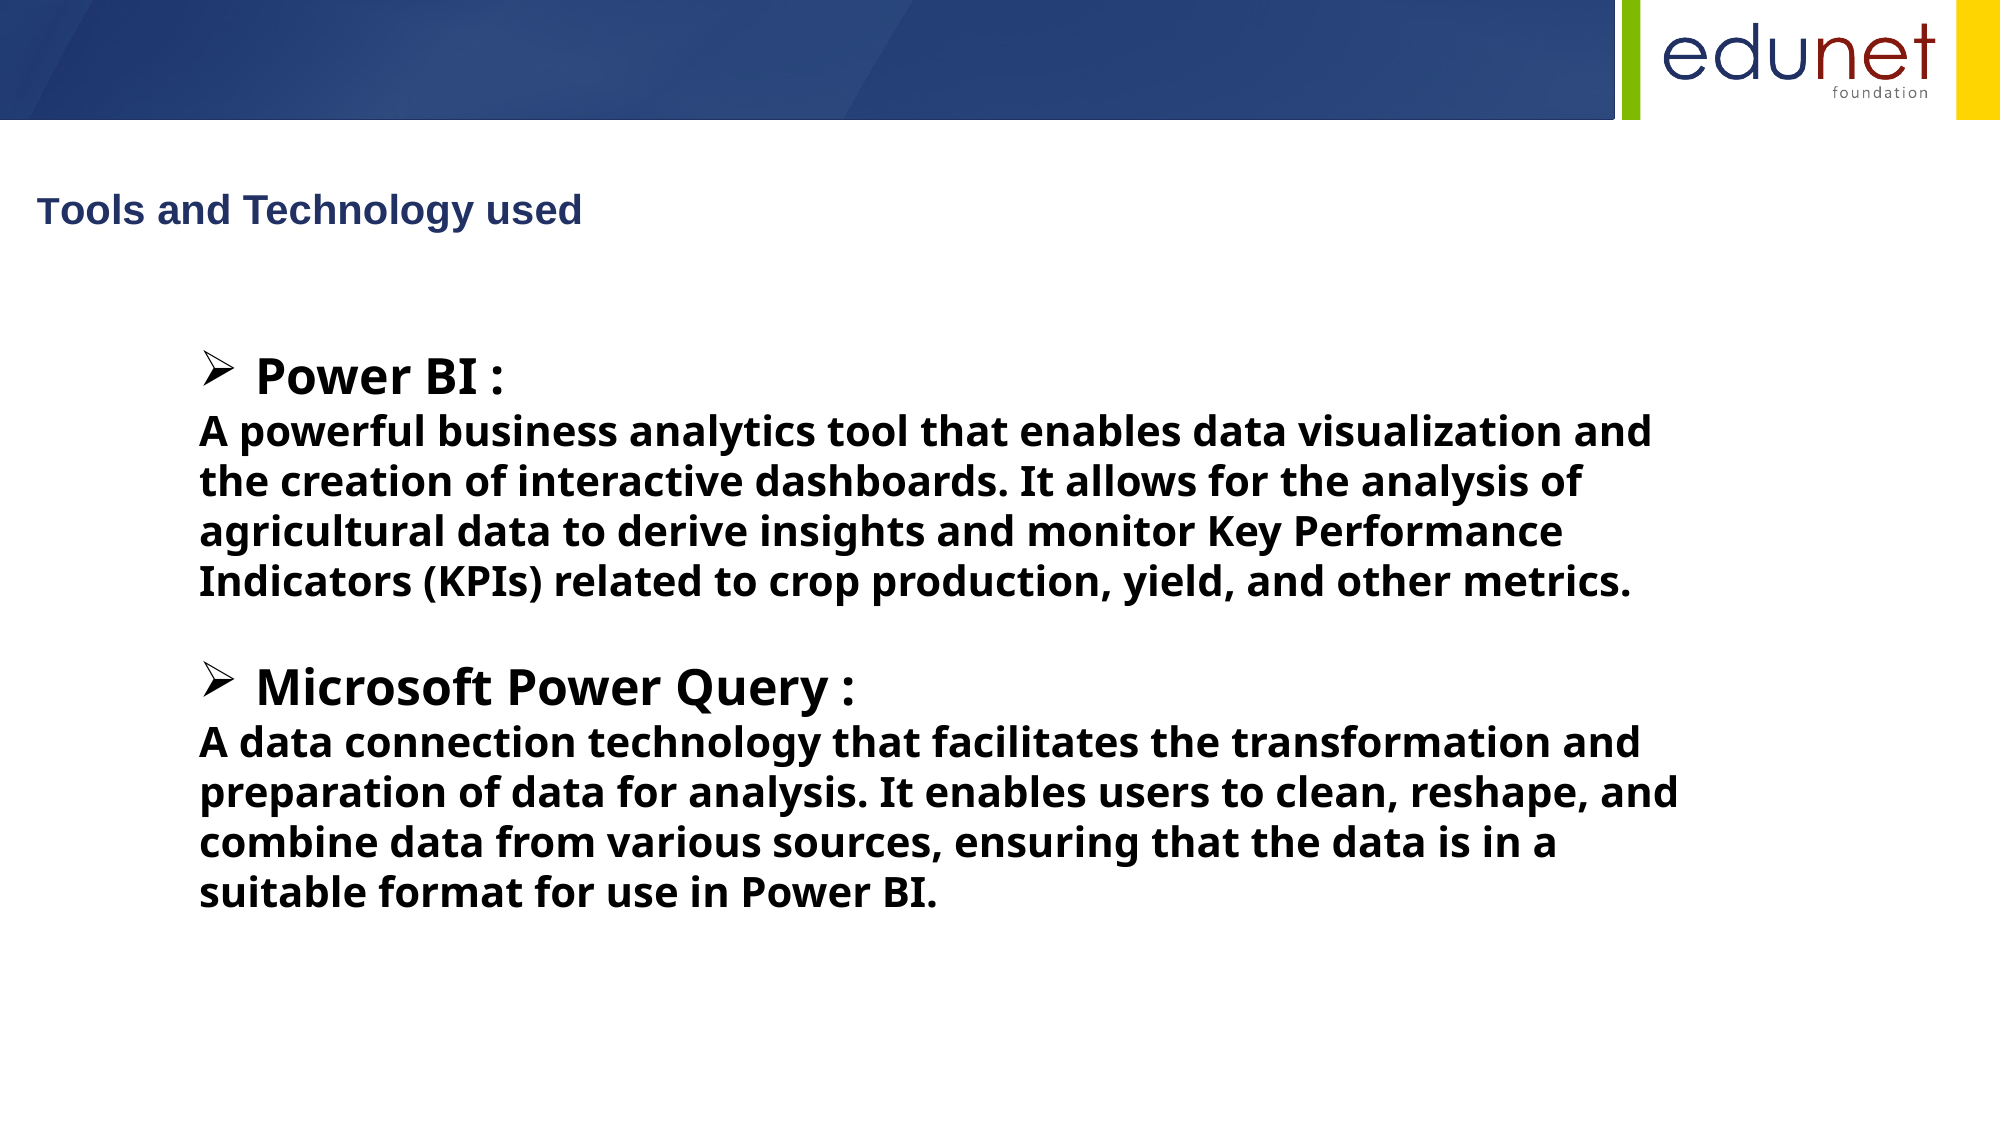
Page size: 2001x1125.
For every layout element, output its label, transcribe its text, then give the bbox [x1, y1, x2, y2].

picture [1652, 12, 1948, 108]
text_box Power BI : A powerful business analytics tool that enables data visualization and the creation of interactive dashboards. It allows for the analysis of agricultural data to derive insights and monitor Key Performance Indicators (KPIs) related to crop production, yield, and other metrics. Microsoft Power Query : A data connection technology that facilitates the transformation and preparation of data for analysis. It enables users to clean, reshape, and combine data from various sources, ensuring that the data is in a suitable format for use in Power BI. [184, 336, 1739, 979]
text_box Tools and Technology used [22, 175, 1024, 240]
